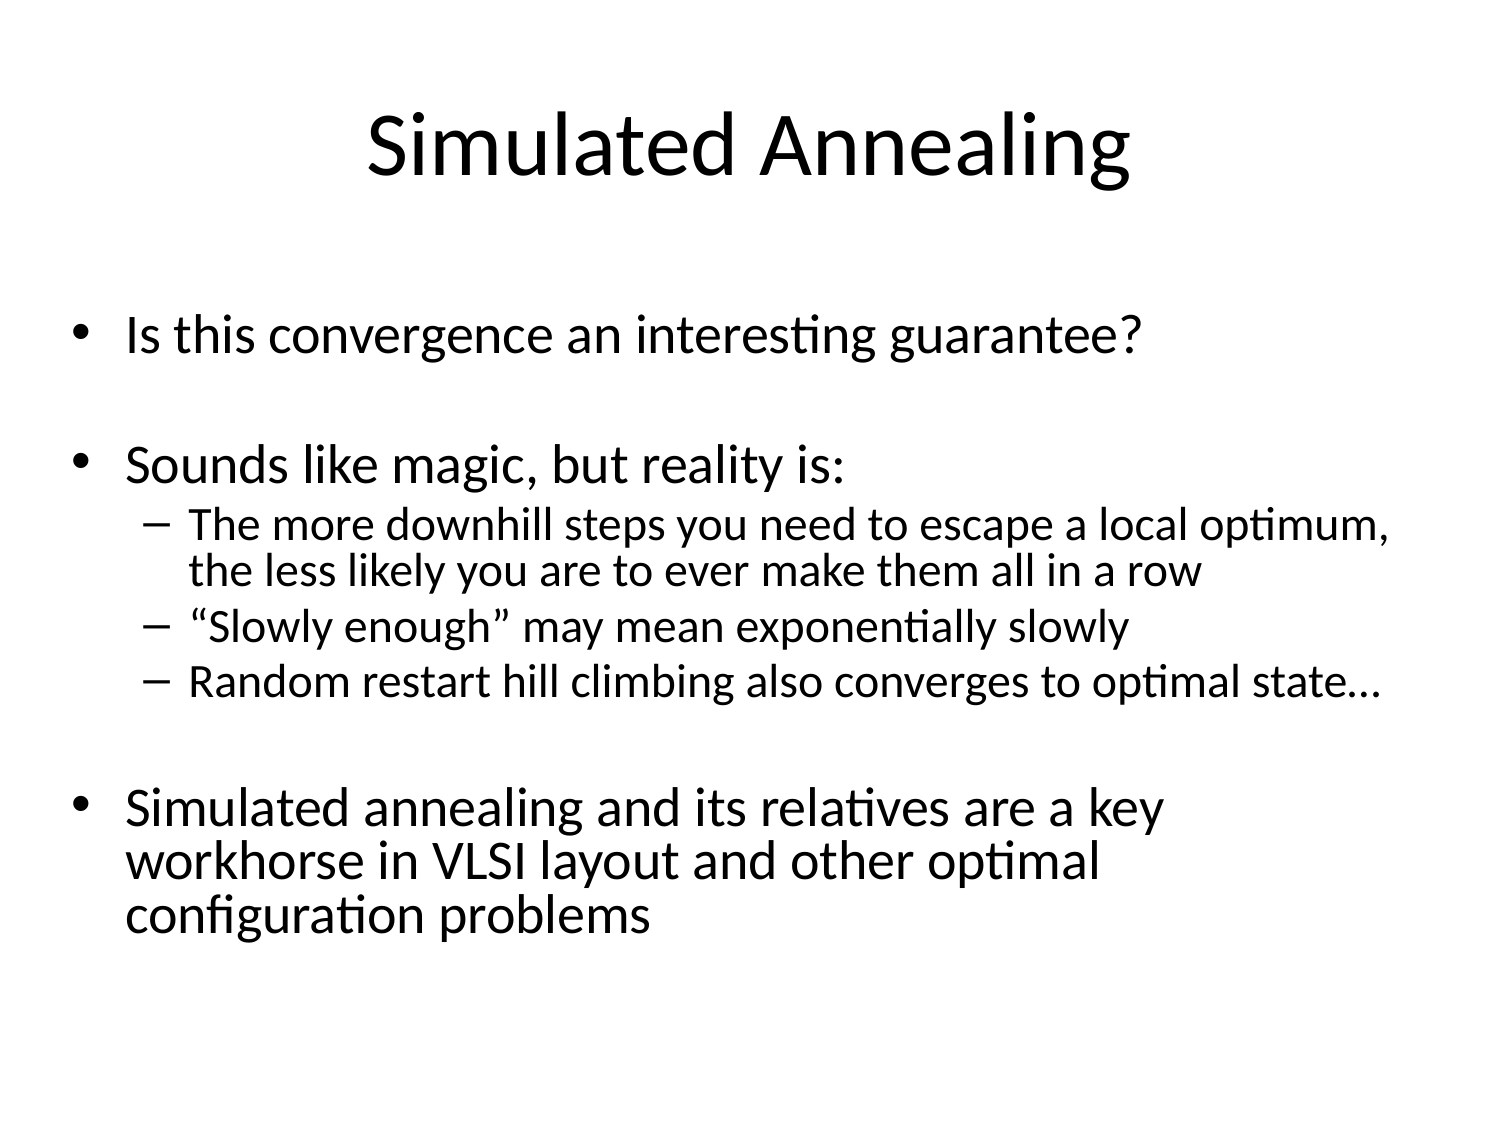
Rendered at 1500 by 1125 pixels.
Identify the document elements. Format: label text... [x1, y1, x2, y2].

list Is this convergence an interesting guarantee? Sounds like magic, but reality is: The more downhill steps you need to escape a local optimum, the less likely you are to ever make them all in a row “Slowly enough” may mean exponentially slowly Random restart hill climbing also converges to optimal state… Simulated annealing and its relatives are a key workhorse in VLSI layout and other optimal configuration problems [56, 224, 1412, 1025]
title Simulated Annealing [75, 45, 1425, 233]
